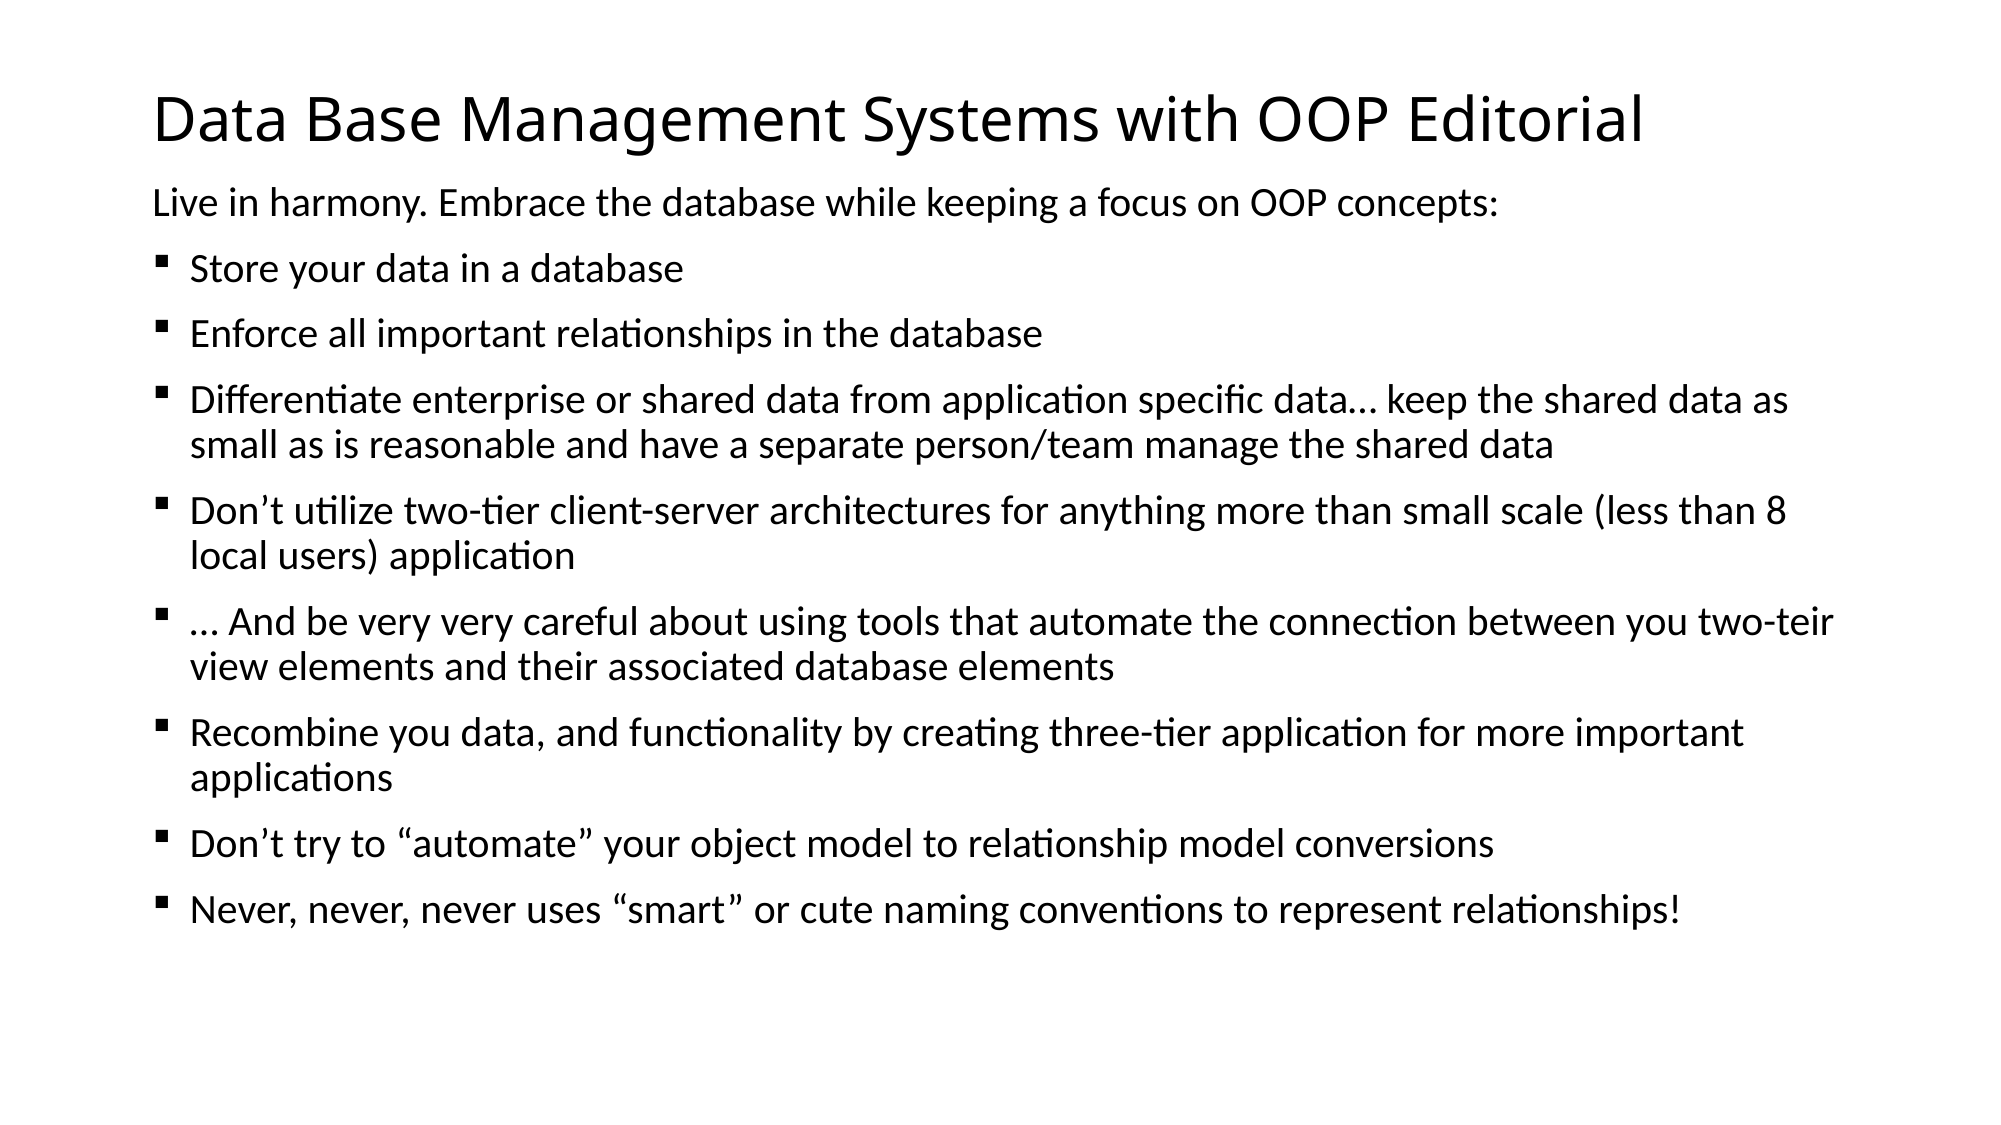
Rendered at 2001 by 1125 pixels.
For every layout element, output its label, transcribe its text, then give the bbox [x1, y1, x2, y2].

list Live in harmony. Embrace the database while keeping a focus on OOP concepts: Store your data in a database Enforce all important relationships in the database Differentiate enterprise or shared data from application specific data… keep the shared data as small as is reasonable and have a separate person/team manage the shared data Don’t utilize two-tier client-server architectures for anything more than small scale (less than 8 local users) application … And be very very careful about using tools that automate the connection between you two-teir view elements and their associated database elements Recombine you data, and functionality by creating three-tier application for more important applications Don’t try to “automate” your object model to relationship model conversions Never, never, never uses “smart” or cute naming conventions to represent relationships! [137, 172, 1881, 1074]
title Data Base Management Systems with OOP Editorial [137, 59, 1863, 172]
